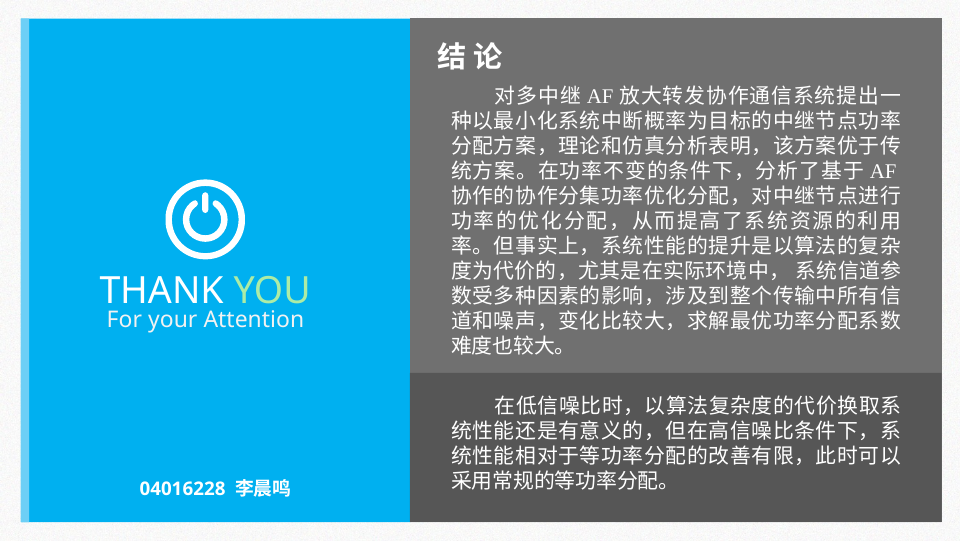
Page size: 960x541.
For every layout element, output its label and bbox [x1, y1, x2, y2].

picture [0, 0, 960, 541]
text_box [20, 18, 409, 523]
